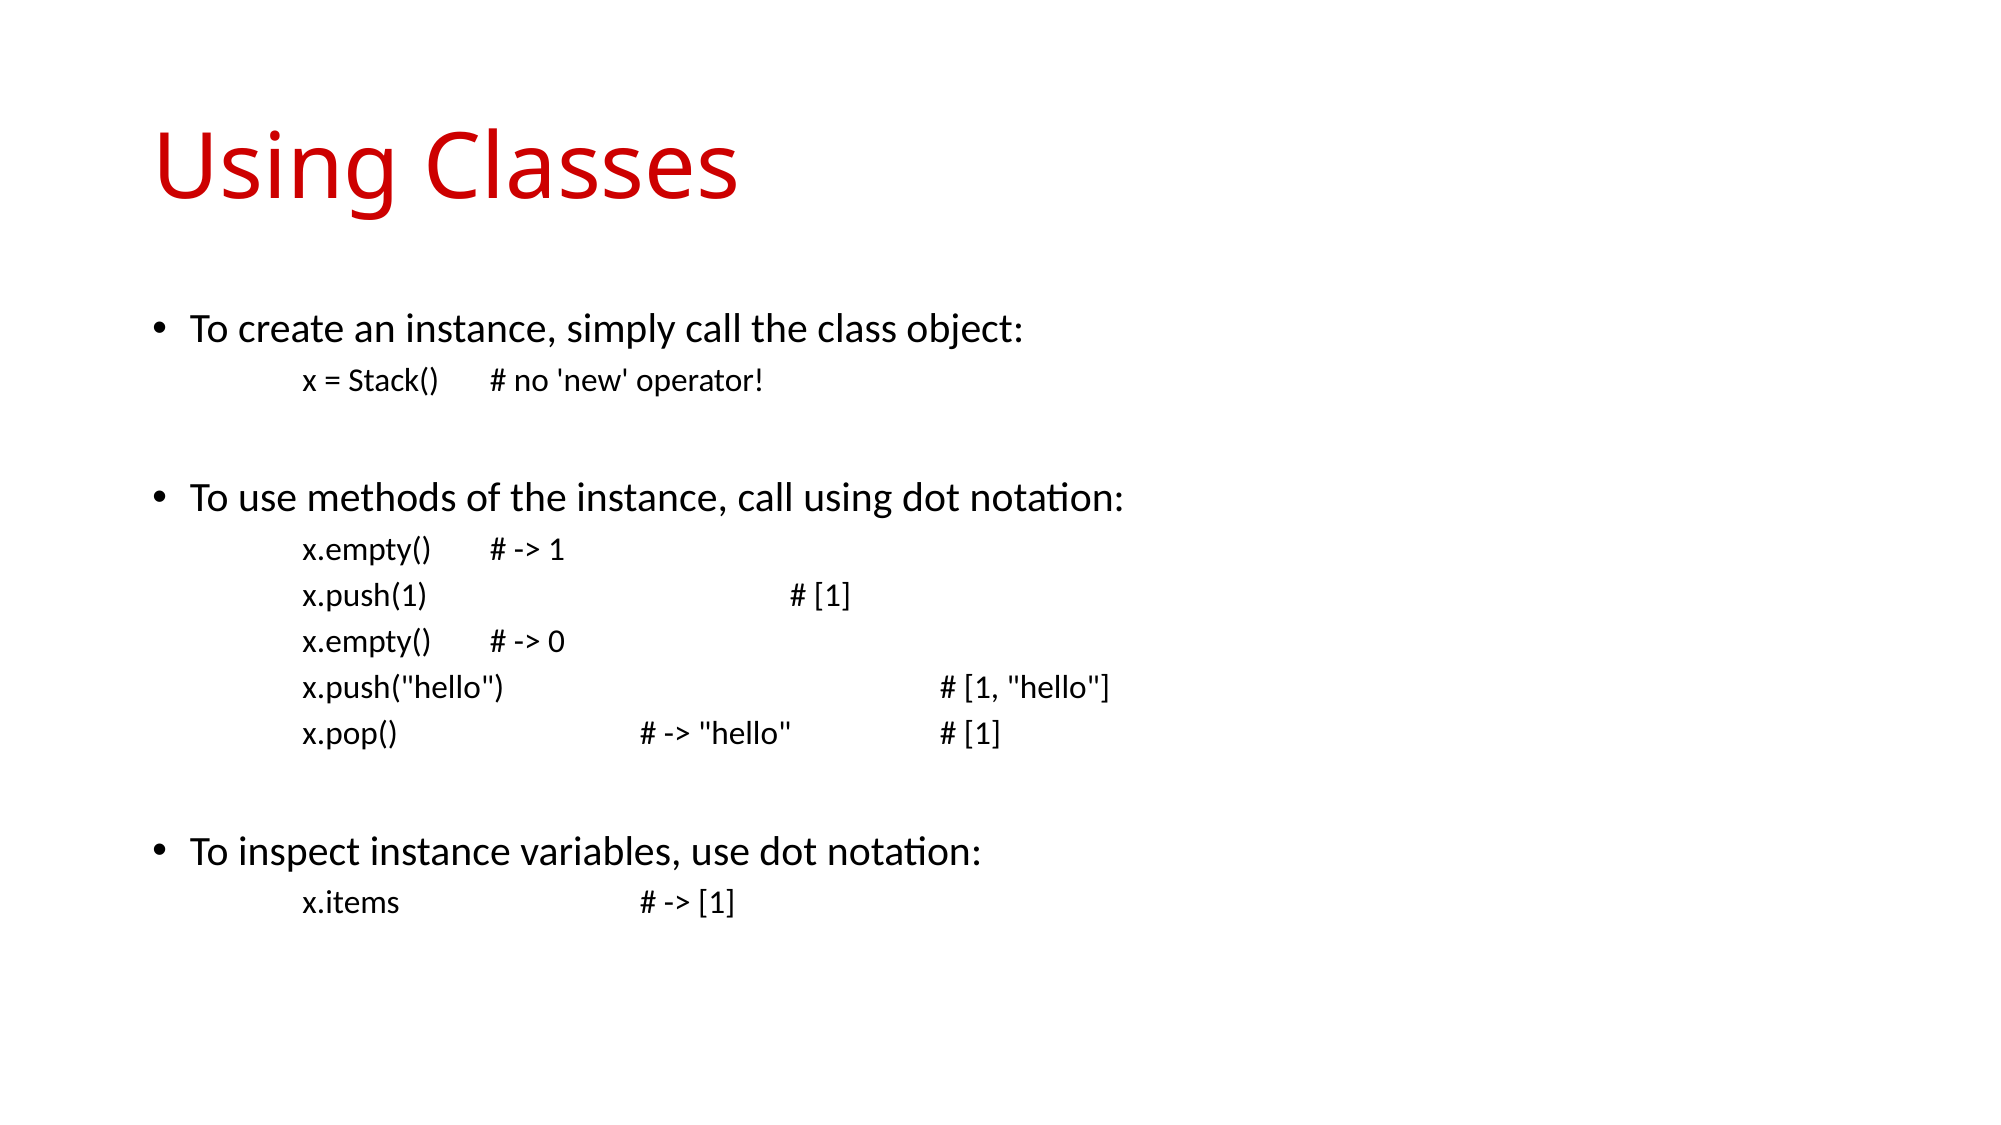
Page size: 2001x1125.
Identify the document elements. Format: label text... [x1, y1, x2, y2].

title Using Classes [137, 59, 1863, 278]
list To create an instance, simply call the class object: x = Stack() # no 'new' operator! To use methods of the instance, call using dot notation: x.empty() # -> 1 x.push(1) # [1] x.empty() # -> 0 x.push("hello") # [1, "hello"] x.pop() # -> "hello" # [1] To inspect instance variables, use dot notation: x.items # -> [1] [137, 299, 1863, 1014]
